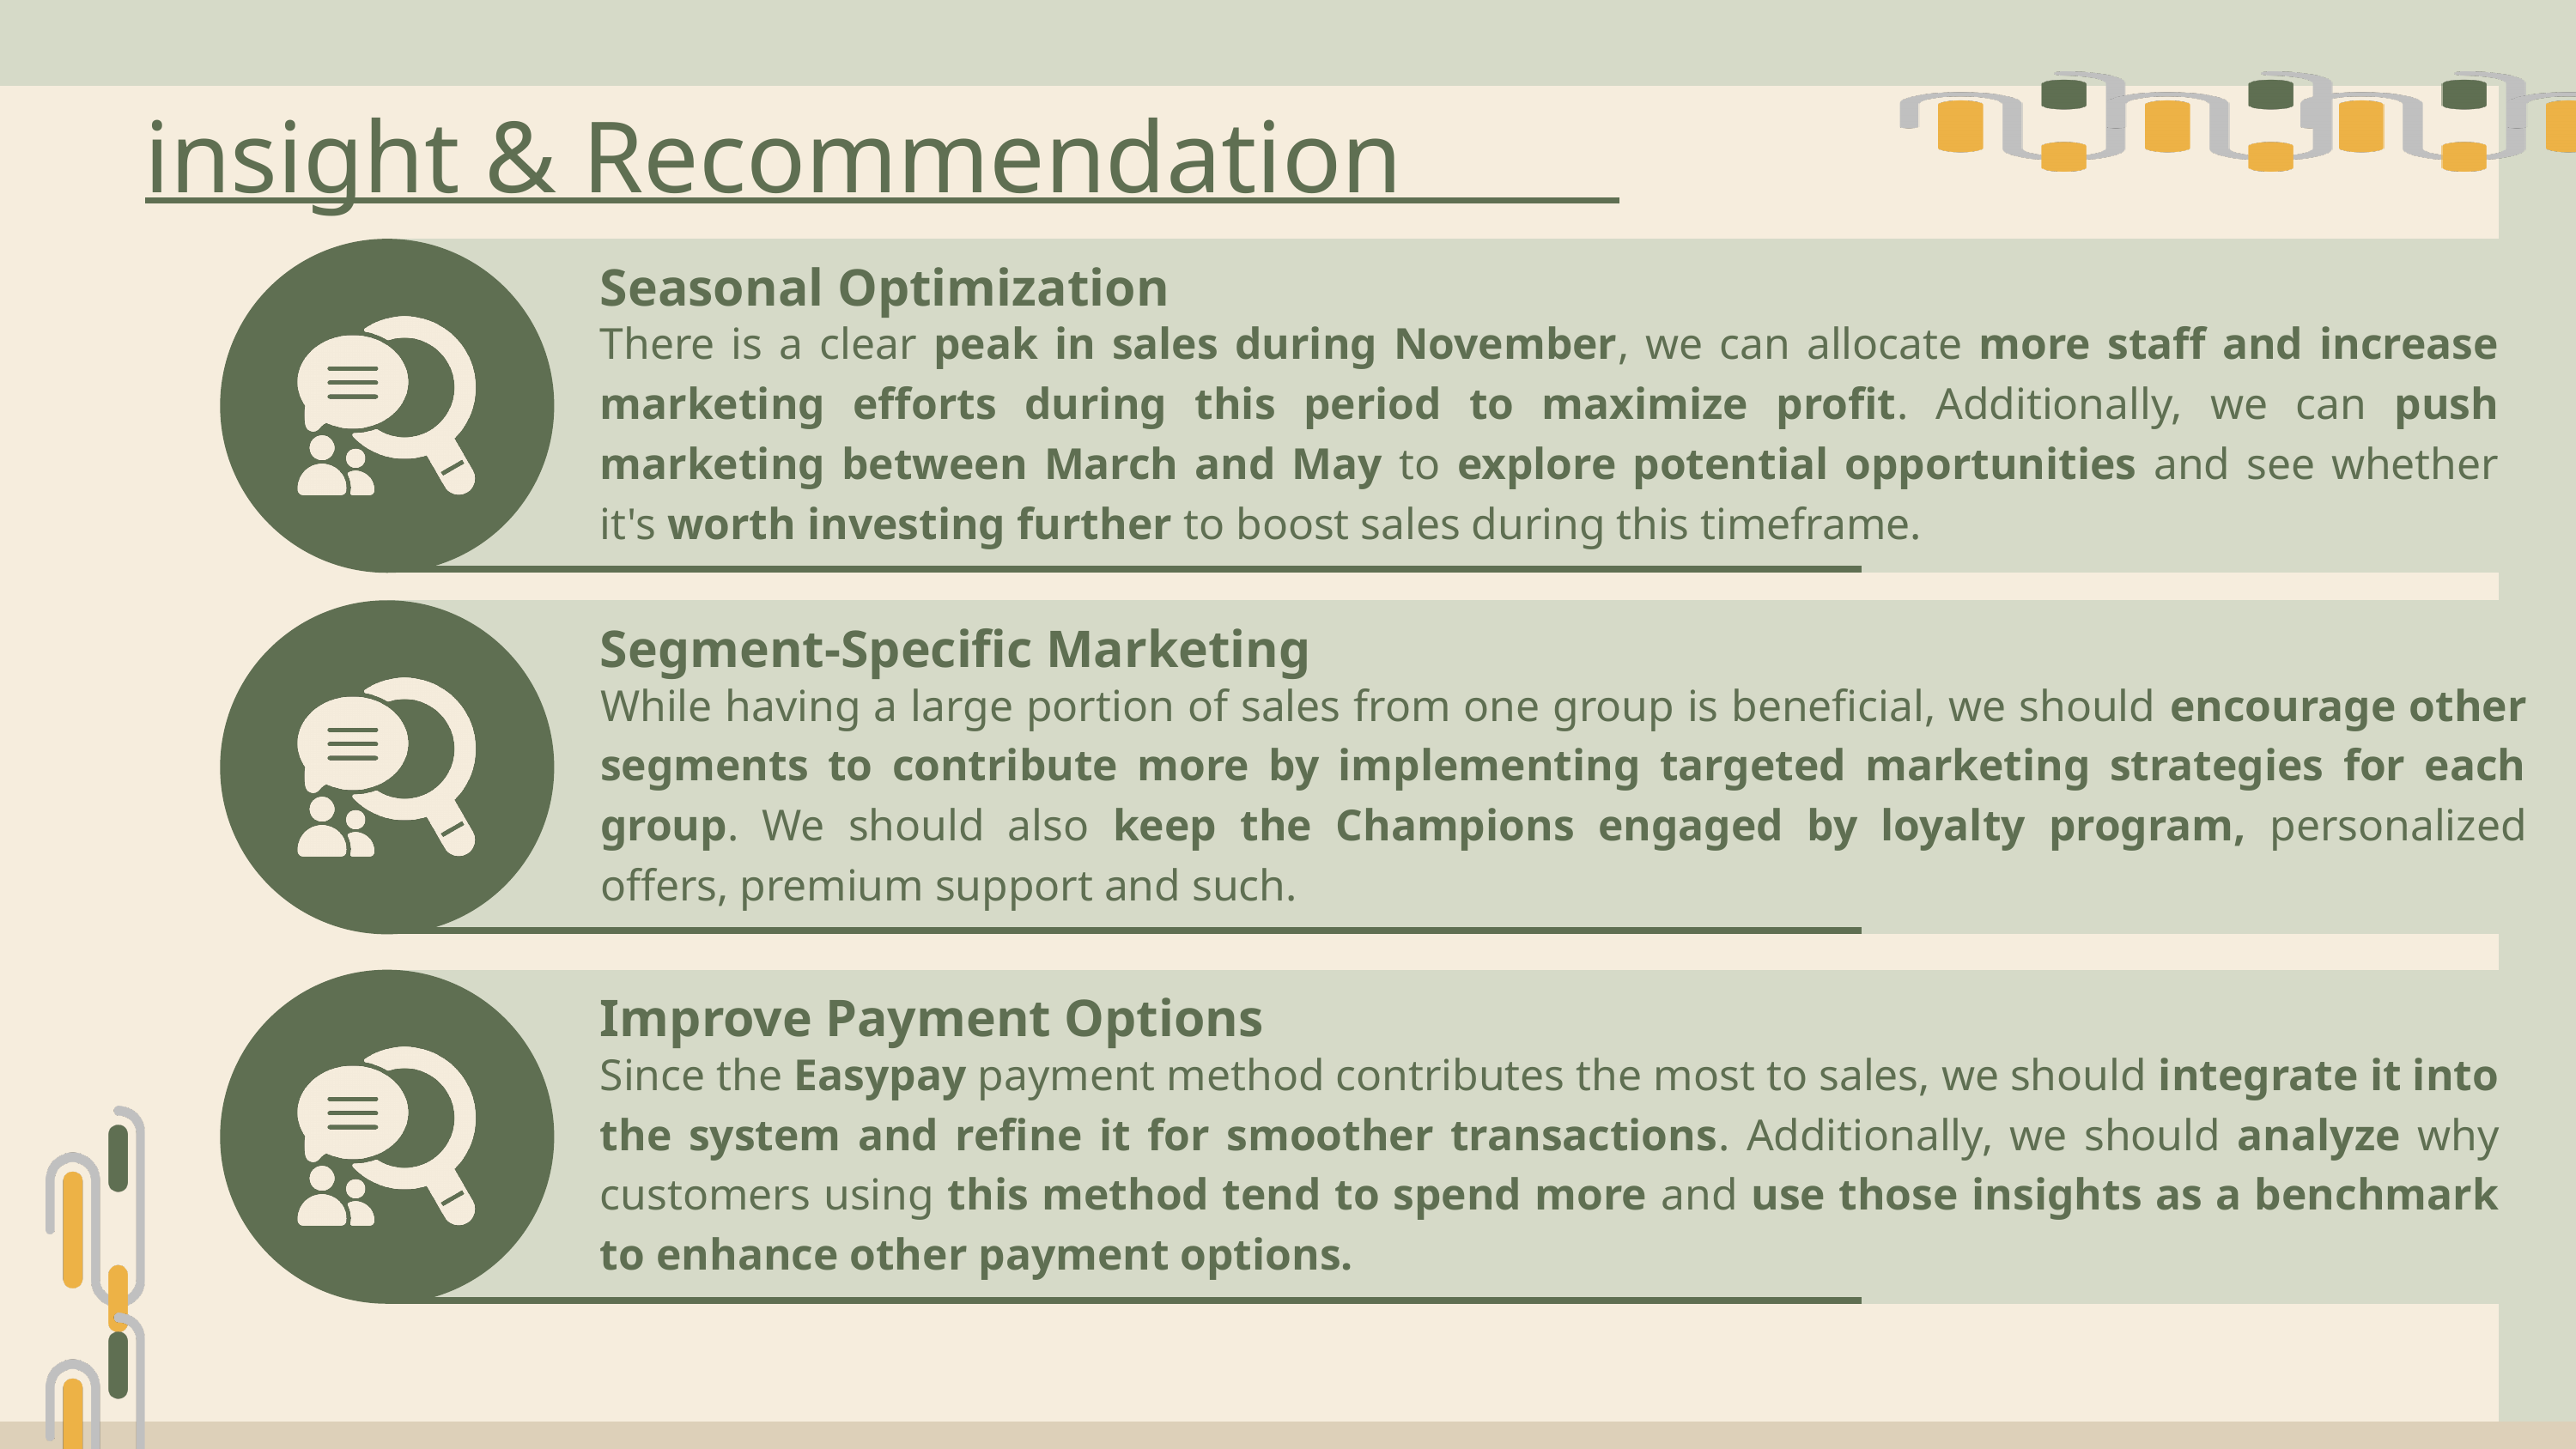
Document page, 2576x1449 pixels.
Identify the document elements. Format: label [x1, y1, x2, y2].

text_box [386, 1296, 1862, 1304]
text_box [1899, 71, 2576, 172]
text_box [220, 238, 555, 573]
text_box [220, 600, 555, 935]
text_box [386, 566, 1862, 573]
text_box [144, 197, 1619, 204]
text_box [555, 969, 2528, 1304]
text_box [386, 927, 1862, 935]
text_box [220, 969, 555, 1304]
text_box [0, 1421, 2576, 1449]
text_box [555, 600, 2528, 935]
text_box [555, 238, 2528, 573]
text_box [0, 85, 2500, 1421]
